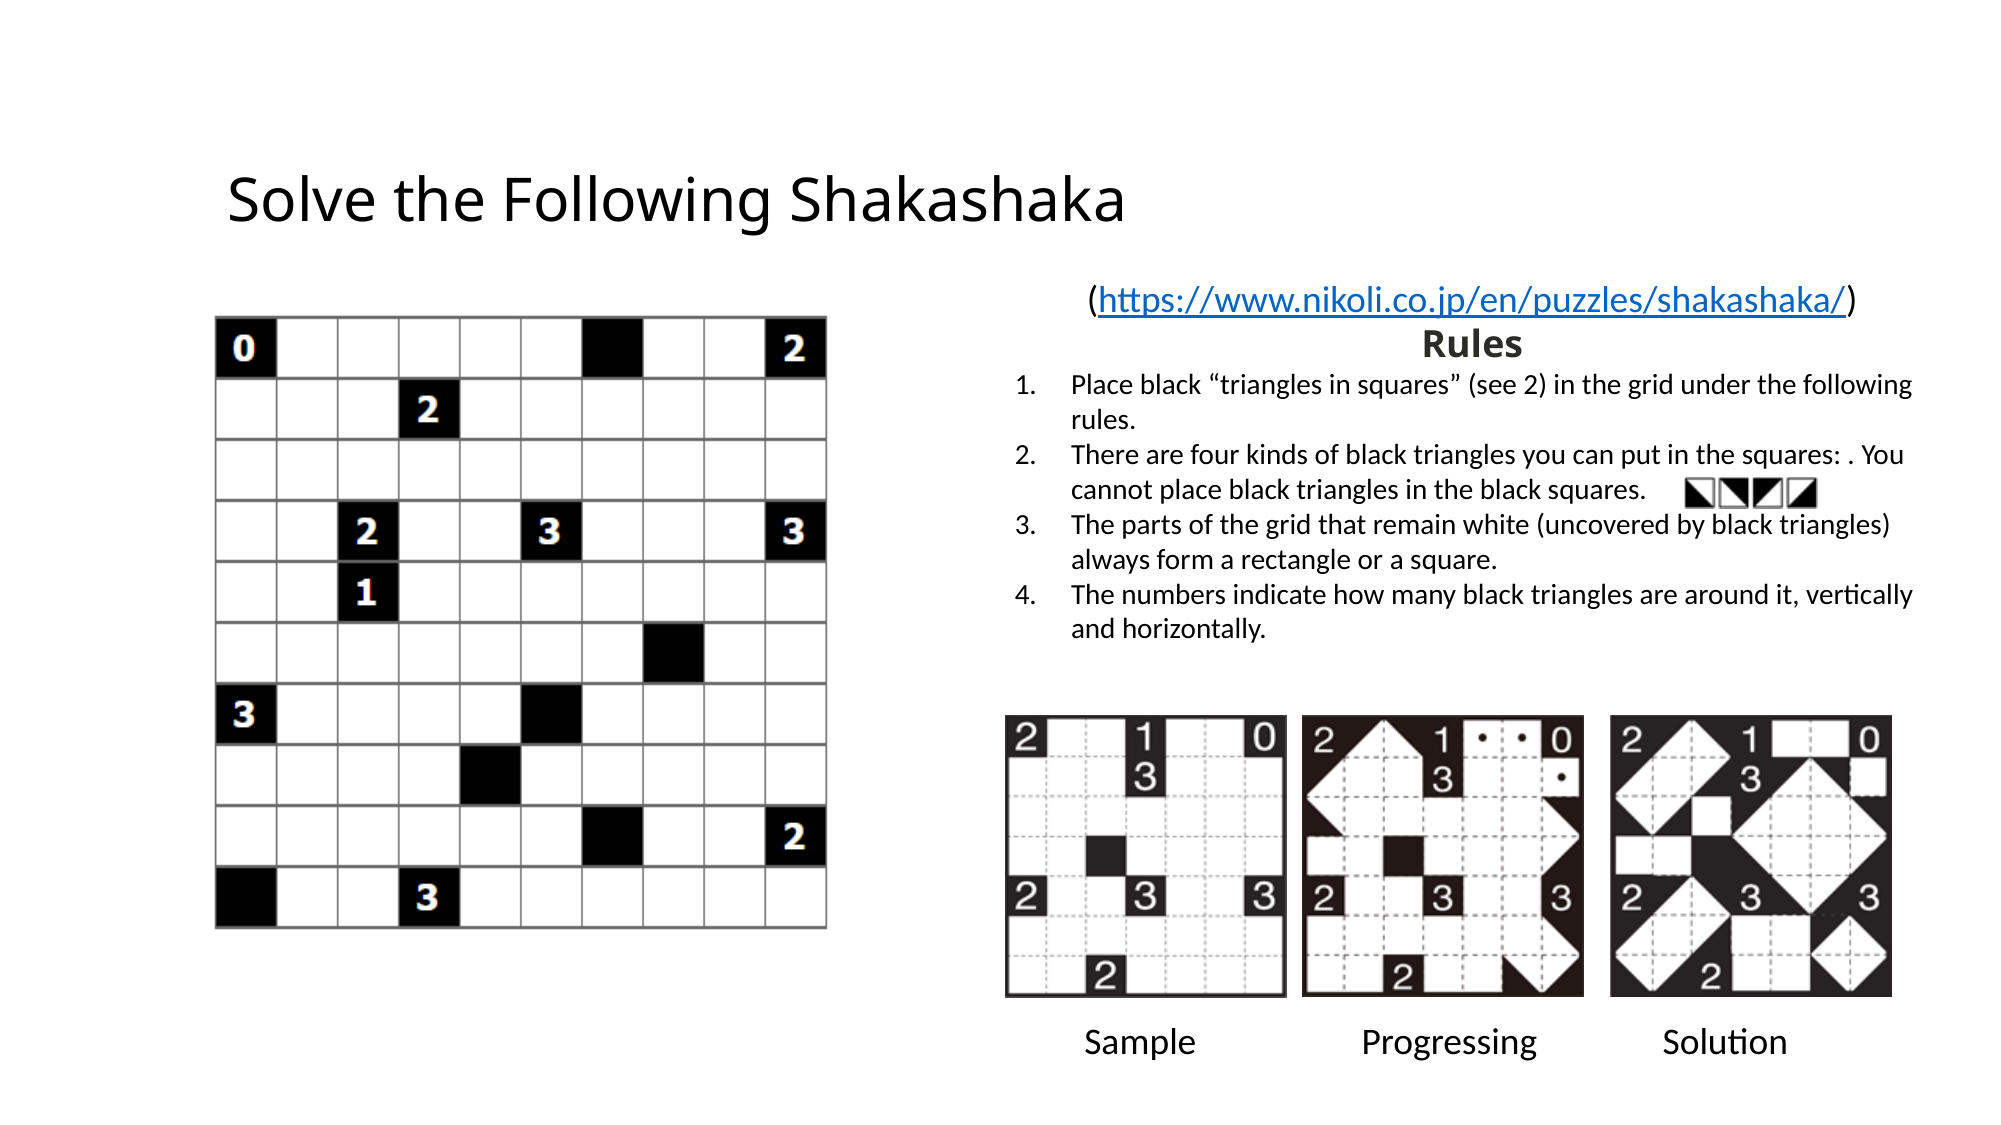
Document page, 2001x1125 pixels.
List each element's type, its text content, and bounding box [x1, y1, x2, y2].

text_box (https://www.nikoli.co.jp/en/puzzles/shakashaka/) Rules Place black “triangles in squares” (see 2) in the grid under the following rules. There are four kinds of black triangles you can put in the squares: . You cannot place black triangles in the black squares. The parts of the grid that remain white (uncovered by black triangles) always form a rectangle or a square. The numbers indicate how many black triangles are around it, vertically and horizontally. [999, 267, 1945, 653]
picture [1302, 715, 1584, 998]
picture [1005, 715, 1287, 998]
picture [212, 313, 832, 931]
text_box Progressing [1346, 1009, 1553, 1070]
picture [1610, 715, 1892, 998]
picture [1684, 477, 1818, 510]
text_box Sample [1069, 1009, 1212, 1070]
title Solve the Following Shakashaka [212, 161, 1788, 243]
text_box Solution [1647, 1009, 1804, 1070]
